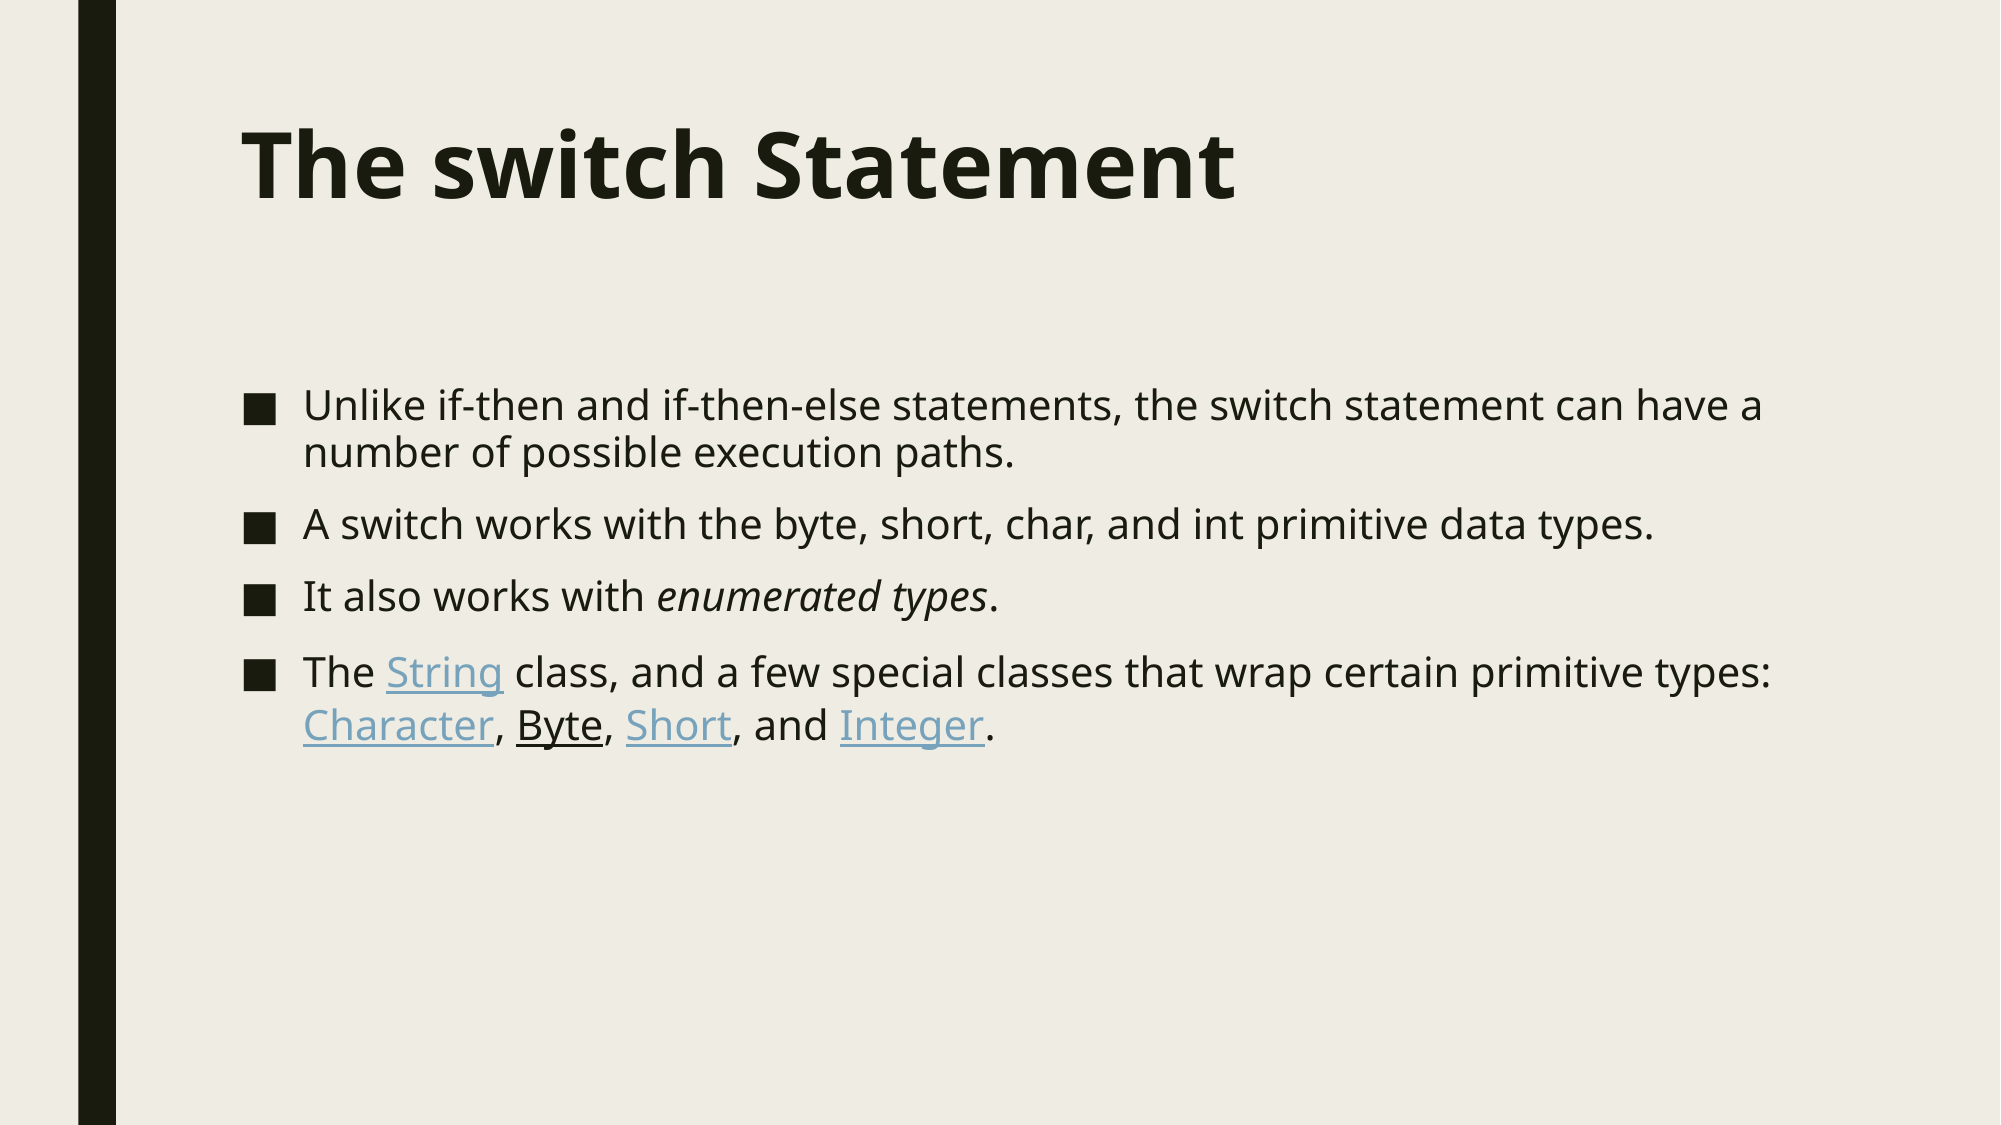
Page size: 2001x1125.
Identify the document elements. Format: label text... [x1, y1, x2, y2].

title The switch Statement [225, 112, 1800, 357]
list Unlike if-then and if-then-else statements, the switch statement can have a number of possible execution paths. A switch works with the byte, short, char, and int primitive data types. It also works with enumerated types. The String class, and a few special classes that wrap certain primitive types: Character, Byte, Short, and Integer. [225, 375, 1800, 963]
